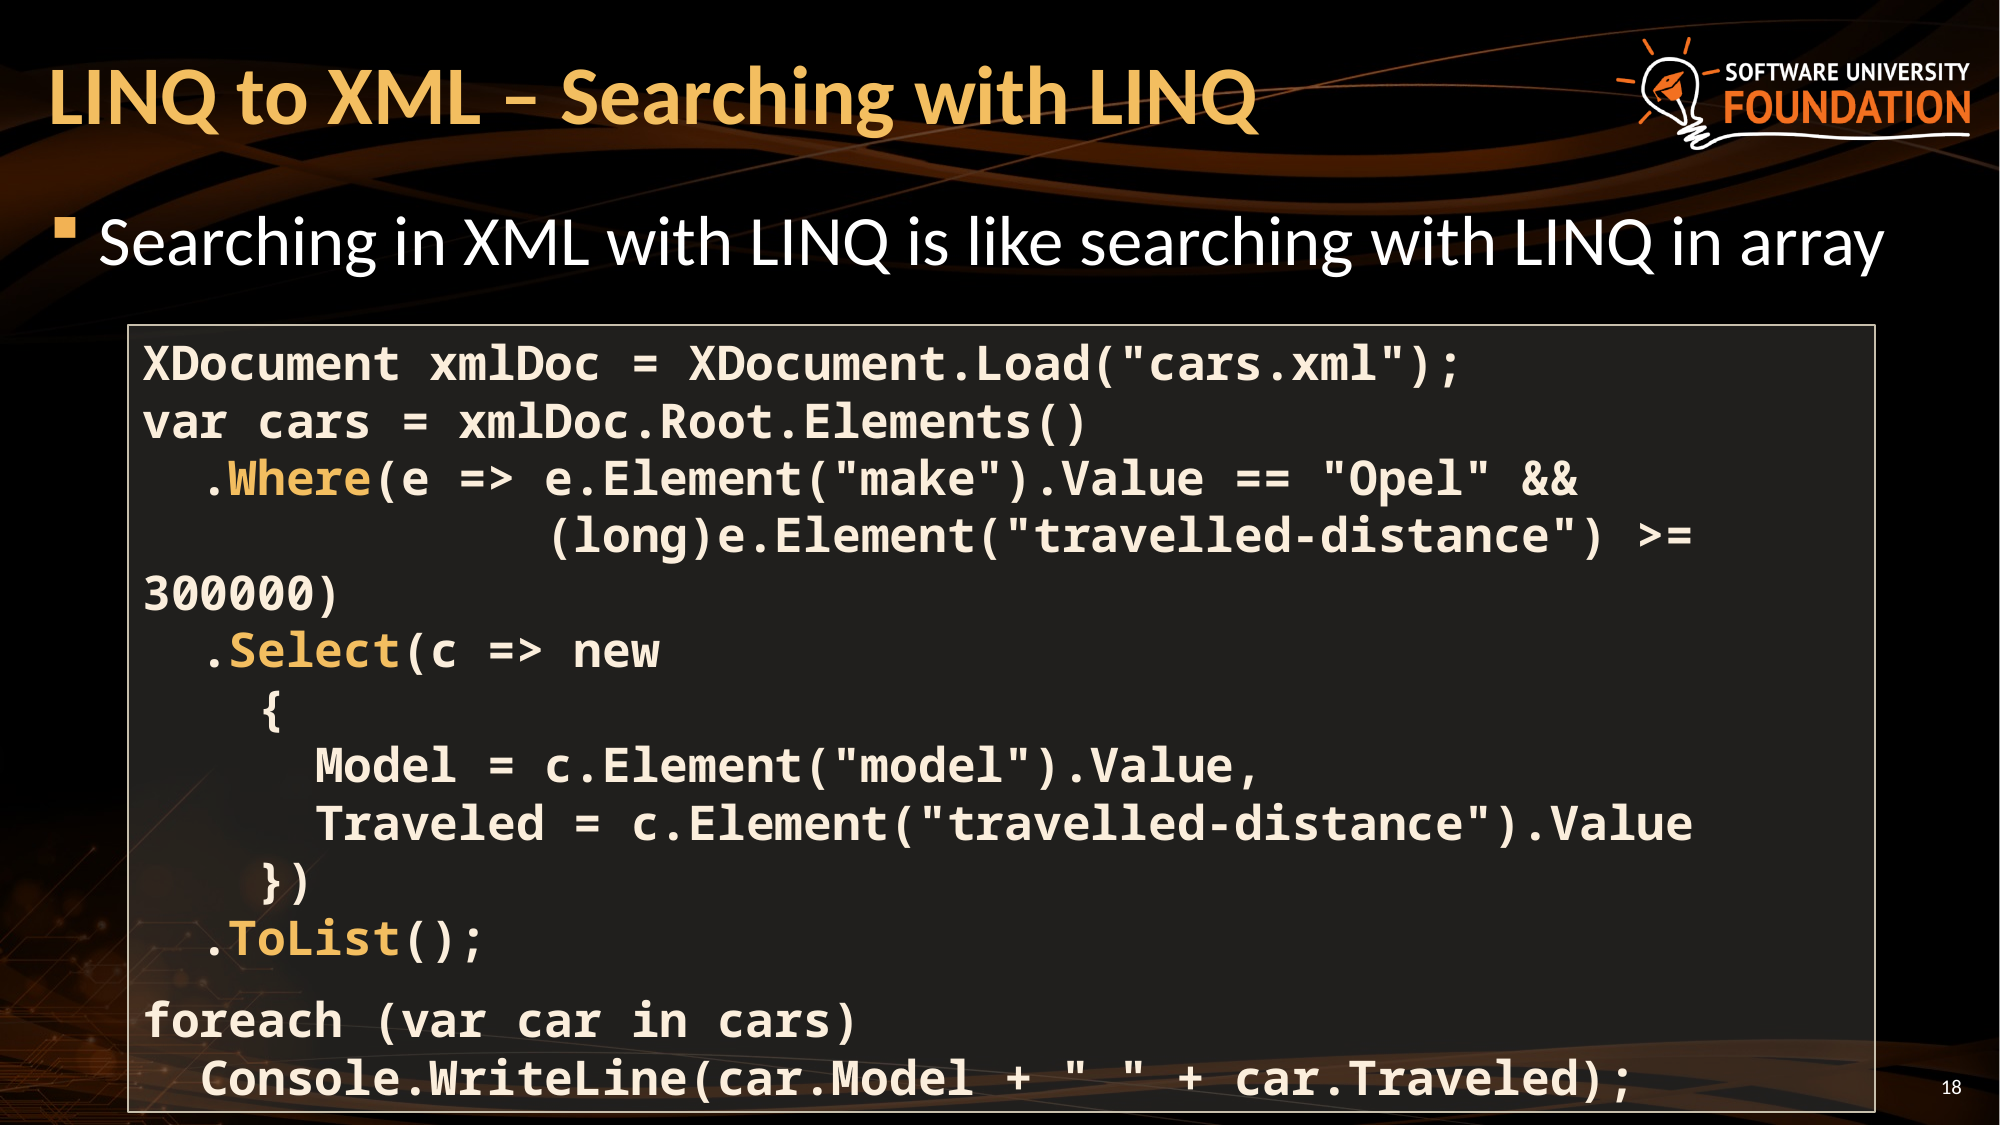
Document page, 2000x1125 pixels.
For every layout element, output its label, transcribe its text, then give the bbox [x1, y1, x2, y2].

title LINQ to XML – Searching with LINQ [30, 6, 1602, 189]
list Searching in XML with LINQ is like searching with LINQ in array [31, 188, 1968, 1103]
text_box XDocument xmlDoc = XDocument.Load("cars.xml"); var cars = xmlDoc.Root.Elements() .Where(e => e.Element("make").Value == "Opel" && (long)e.Element("travelled-distance") >= 300000) .Select(c => new { Model = c.Element("model").Value, Traveled = c.Element("travelled-distance").Value }) .ToList(); foreach (var car in cars) Console.WriteLine(car.Model + " " + car.Traveled); [127, 325, 1875, 1113]
picture [0, 0, 2000, 1125]
